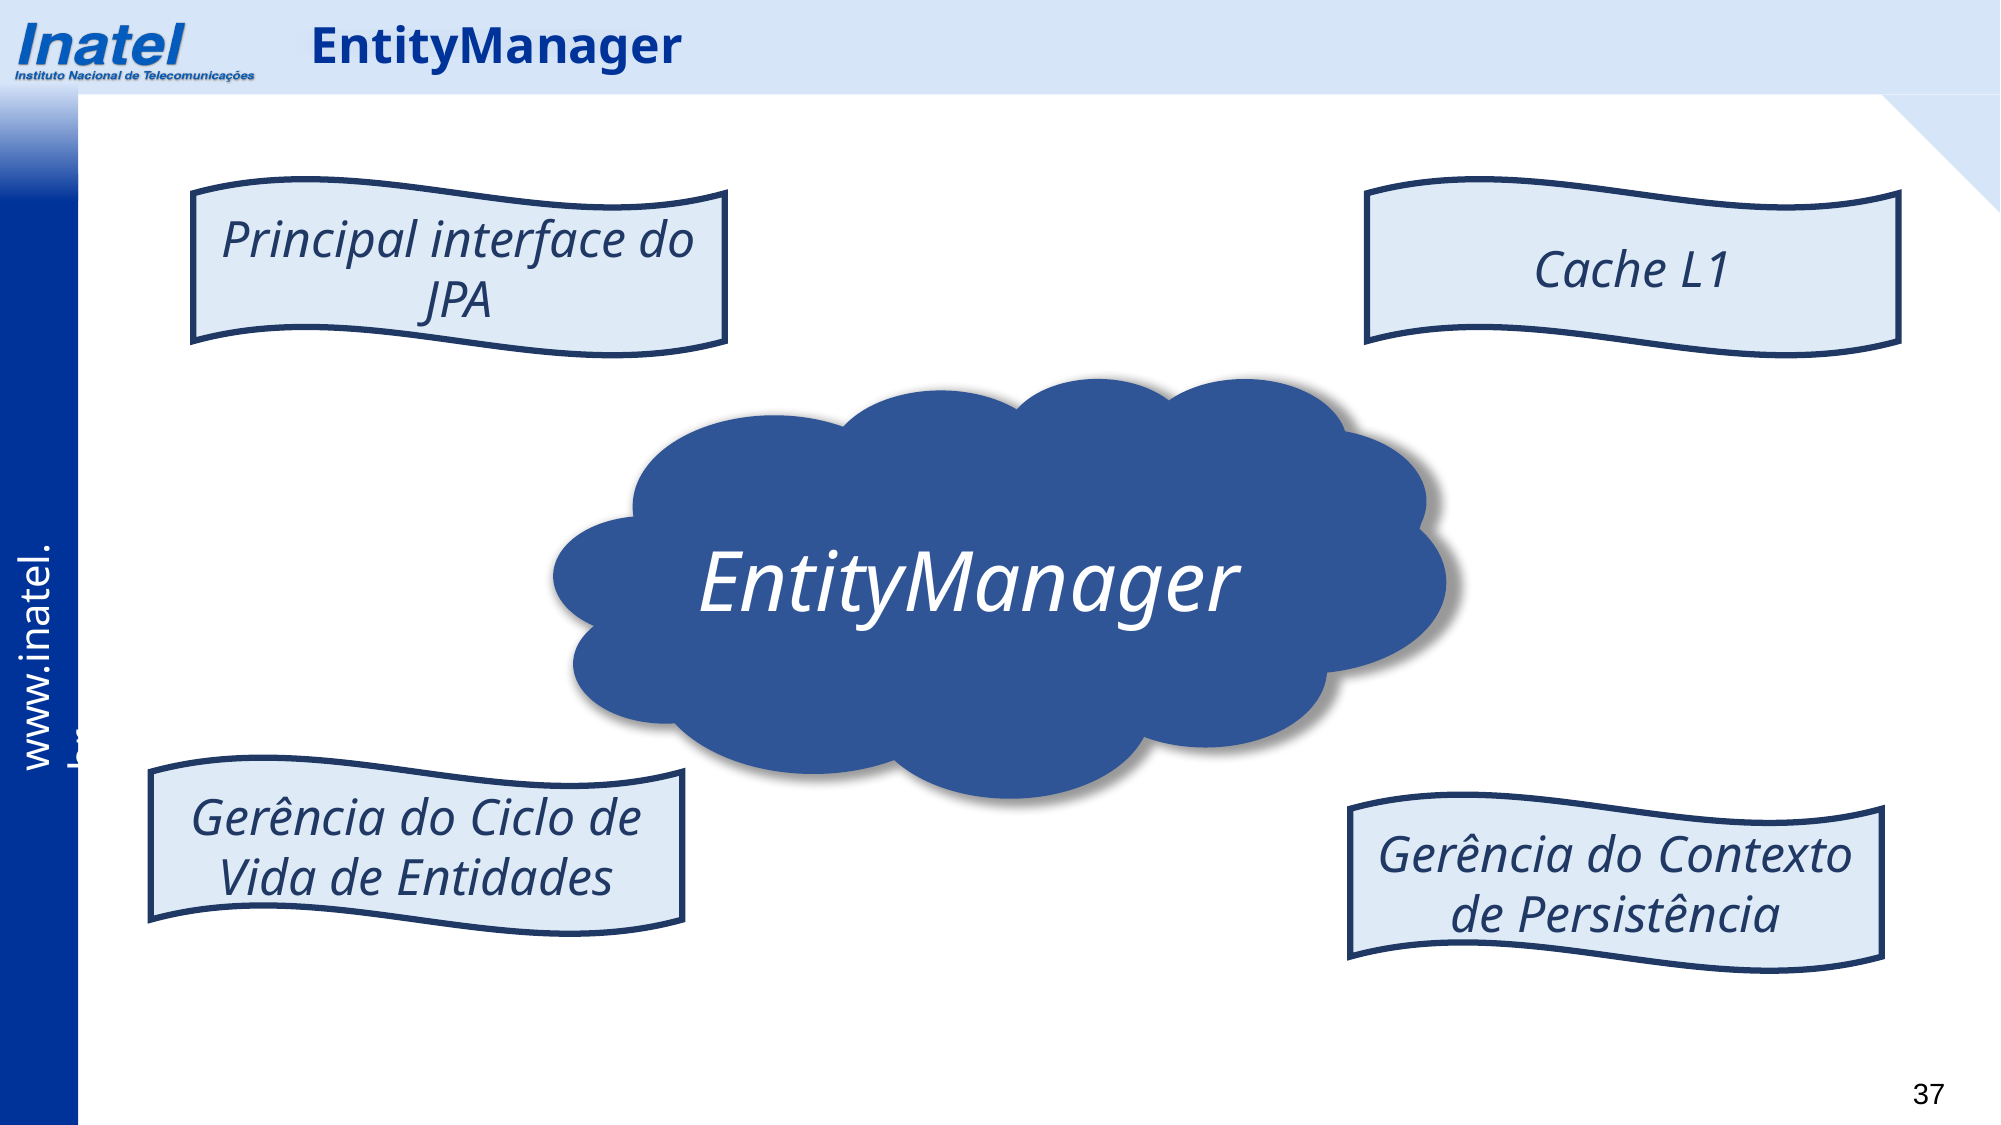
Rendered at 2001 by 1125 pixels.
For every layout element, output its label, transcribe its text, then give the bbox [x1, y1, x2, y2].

text_box EntityManager [555, 380, 1445, 797]
text_box Cache L1 [1365, 178, 1900, 357]
text_box [1879, 93, 2000, 215]
text_box EntityManager [295, 0, 2000, 96]
text_box Principal interface do JPA [192, 178, 726, 357]
text_box Gerência do Ciclo de Vida de Entidades [149, 756, 684, 935]
picture [12, 20, 258, 85]
text_box Gerência do Contexto de Persistência [1349, 793, 1883, 972]
